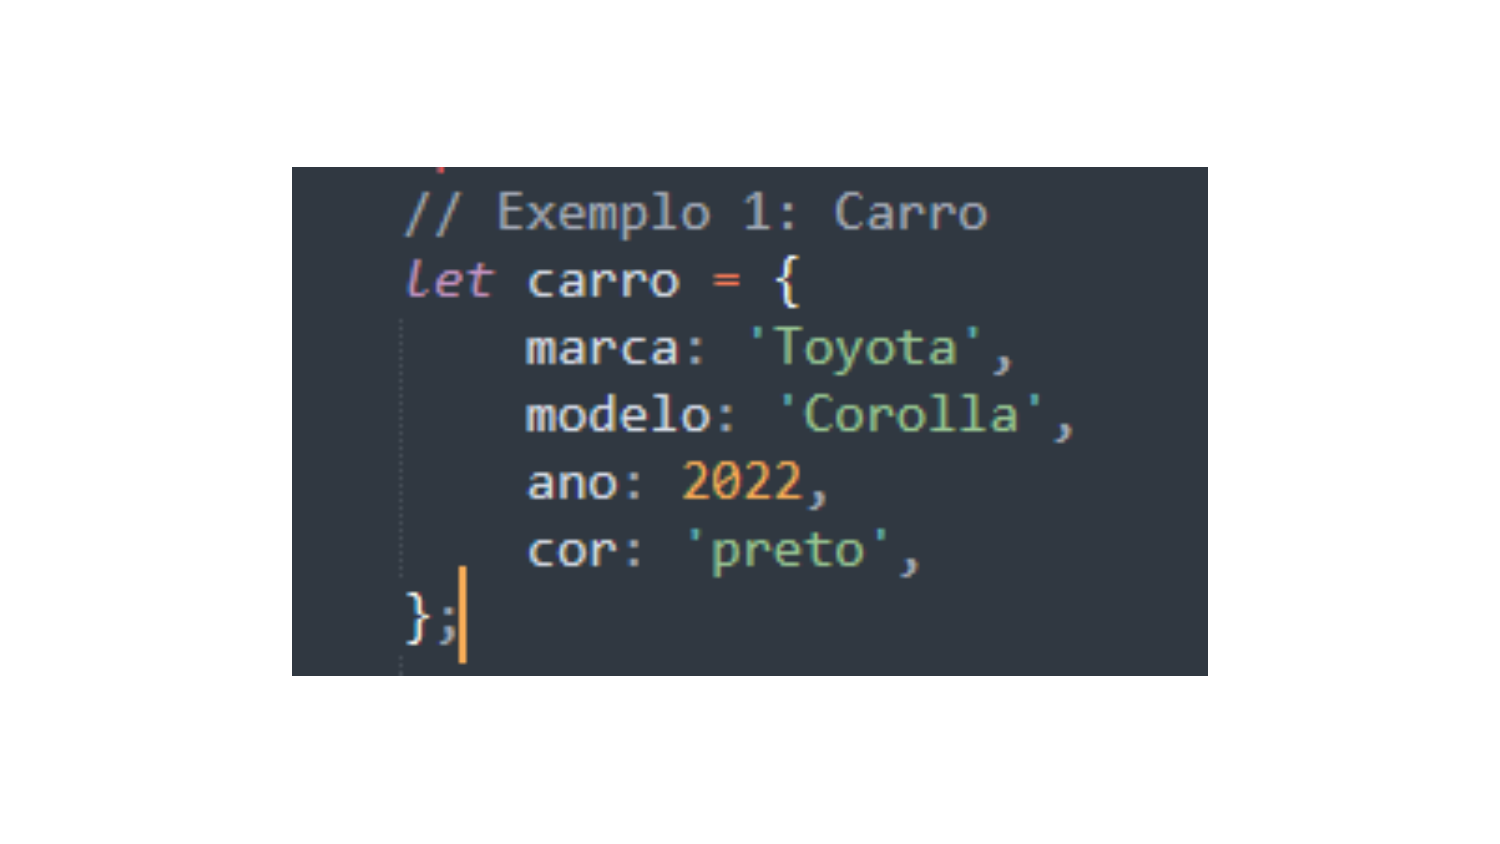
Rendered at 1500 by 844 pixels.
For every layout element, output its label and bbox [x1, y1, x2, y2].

picture [292, 167, 1208, 676]
